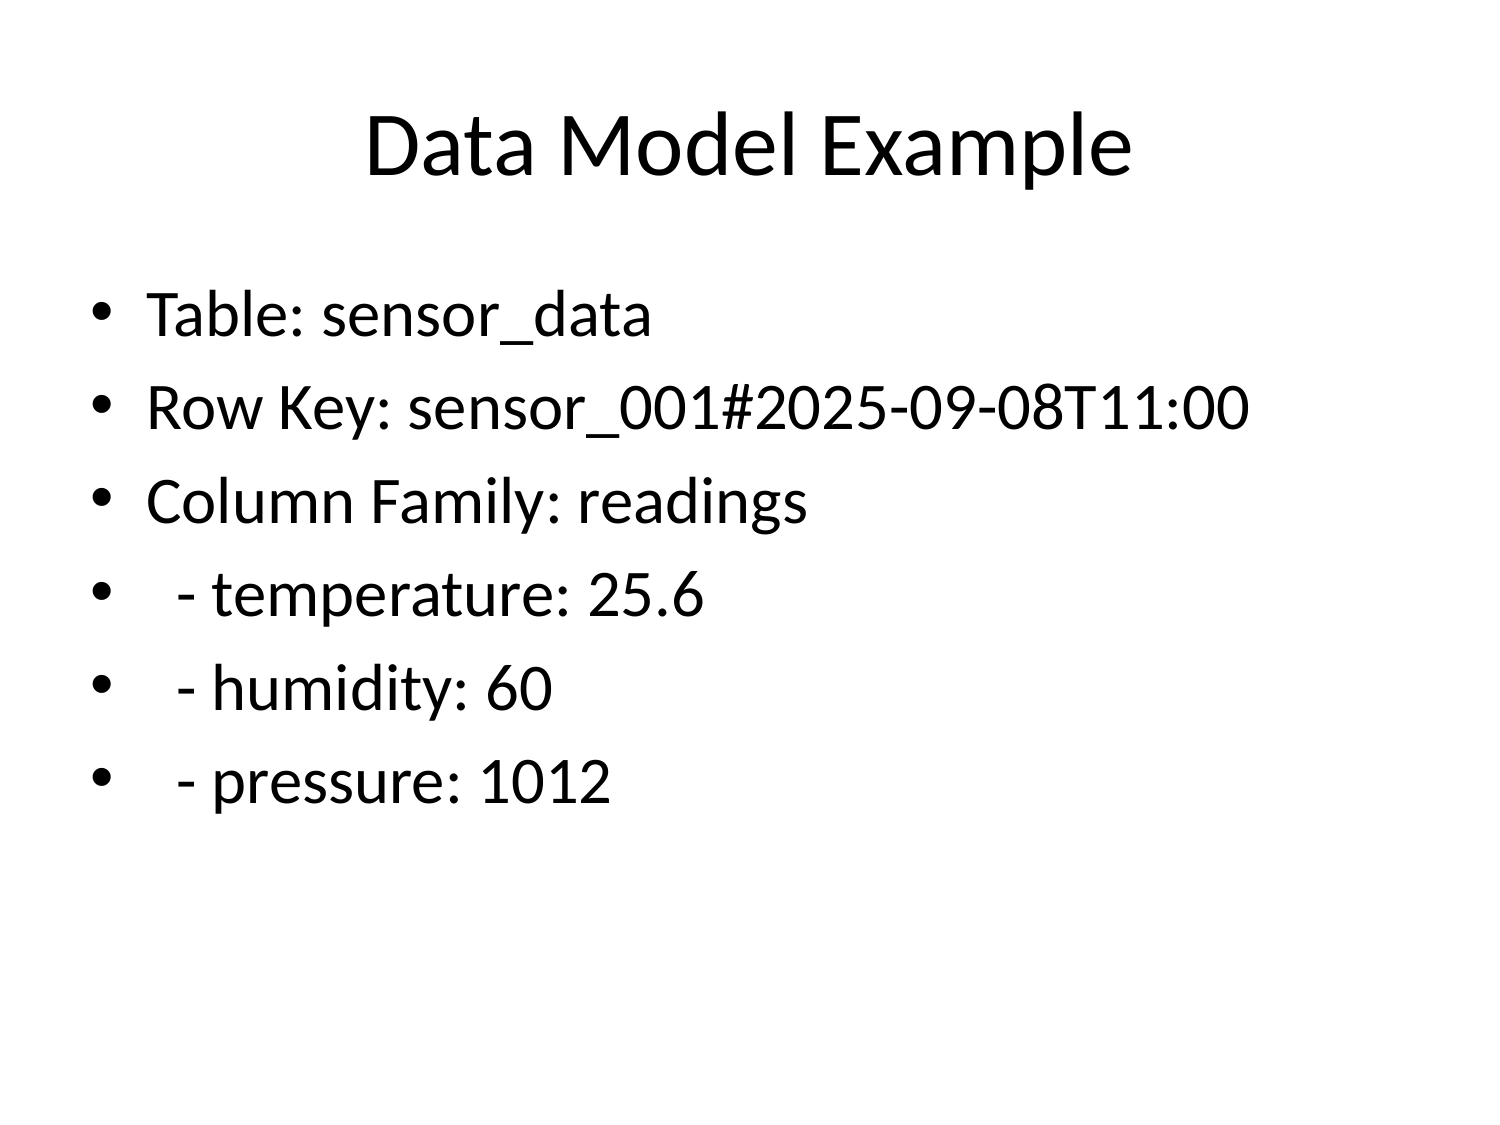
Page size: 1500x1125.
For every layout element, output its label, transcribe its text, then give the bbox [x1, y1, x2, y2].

list Table: sensor_data Row Key: sensor_001#2025-09-08T11:00 Column Family: readings - temperature: 25.6 - humidity: 60 - pressure: 1012 [75, 262, 1425, 1005]
title Data Model Example [75, 45, 1425, 233]
